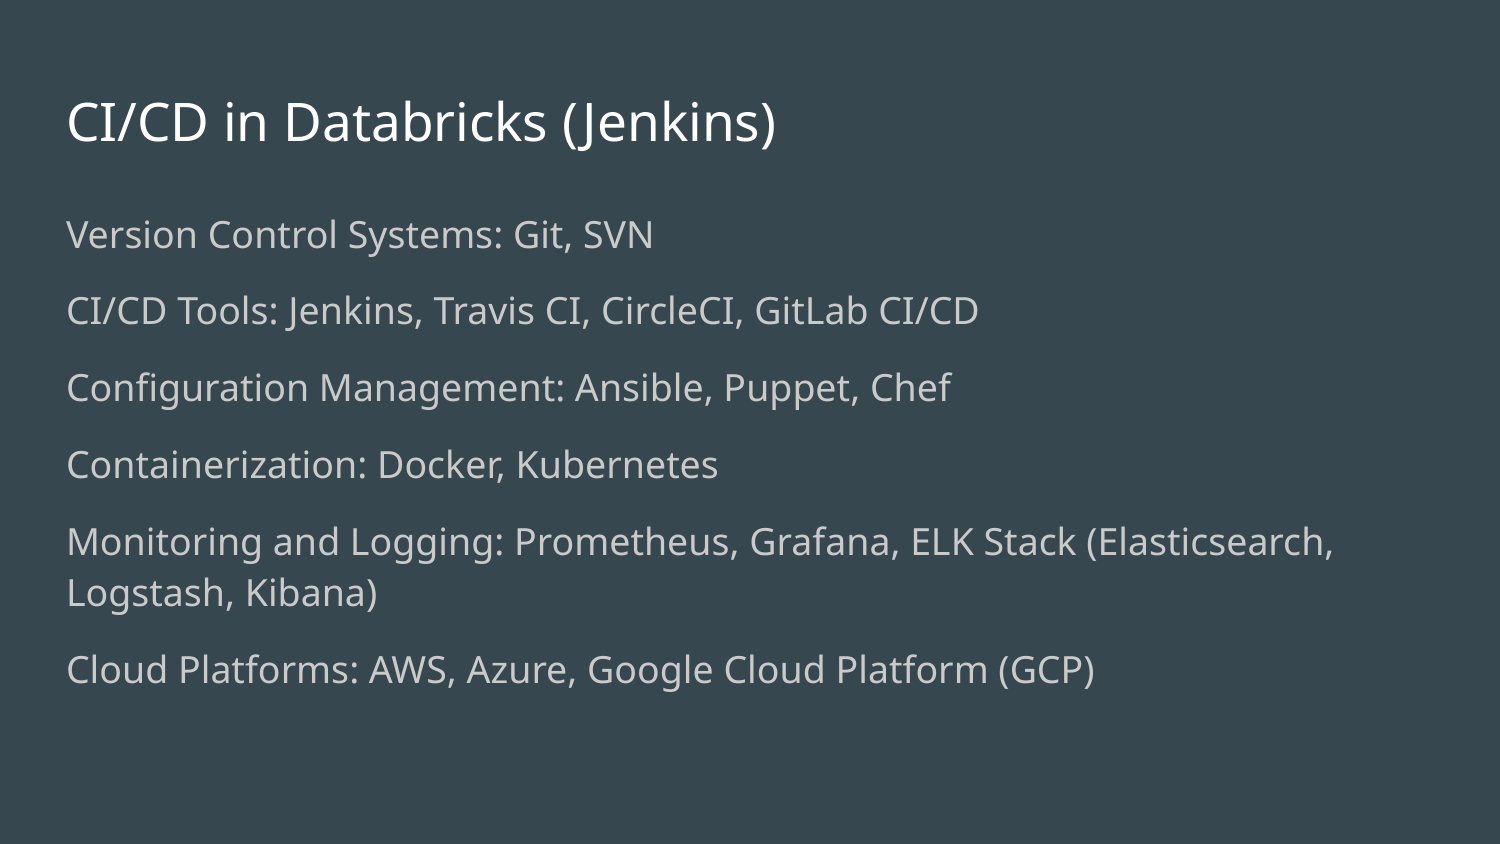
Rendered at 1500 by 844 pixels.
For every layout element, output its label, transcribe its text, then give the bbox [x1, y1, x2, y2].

list Version Control Systems: Git, SVN CI/CD Tools: Jenkins, Travis CI, CircleCI, GitLab CI/CD Configuration Management: Ansible, Puppet, Chef Containerization: Docker, Kubernetes Monitoring and Logging: Prometheus, Grafana, ELK Stack (Elasticsearch, Logstash, Kibana) Cloud Platforms: AWS, Azure, Google Cloud Platform (GCP) [51, 189, 1449, 750]
title CI/CD in Databricks (Jenkins) [51, 72, 1449, 167]
